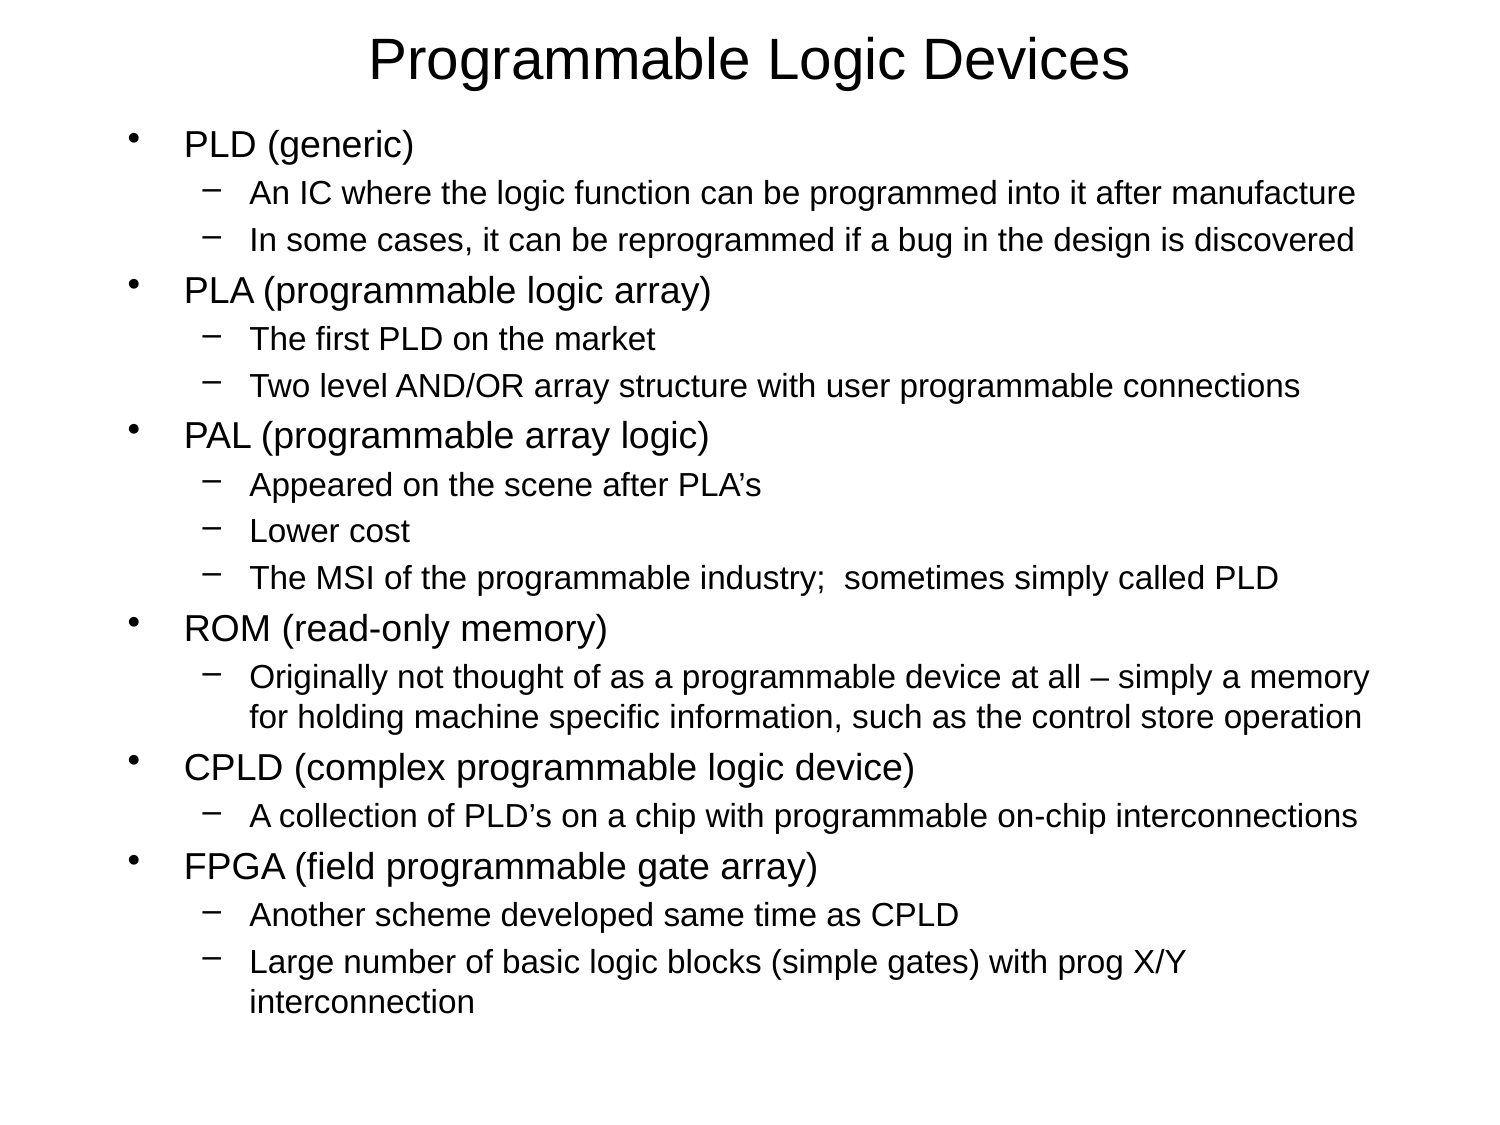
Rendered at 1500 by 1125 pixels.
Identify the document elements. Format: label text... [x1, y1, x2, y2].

title Programmable Logic Devices [112, 12, 1388, 100]
list PLD (generic) An IC where the logic function can be programmed into it after manufacture In some cases, it can be reprogrammed if a bug in the design is discovered PLA (programmable logic array) The first PLD on the market Two level AND/OR array structure with user programmable connections PAL (programmable array logic) Appeared on the scene after PLA’s Lower cost The MSI of the programmable industry; sometimes simply called PLD ROM (read-only memory) Originally not thought of as a programmable device at all – simply a memory for holding machine specific information, such as the control store operation CPLD (complex programmable logic device) A collection of PLD’s on a chip with programmable on-chip interconnections FPGA (field programmable gate array) Another scheme developed same time as CPLD Large number of basic logic blocks (simple gates) with prog X/Y interconnection [112, 112, 1388, 1038]
